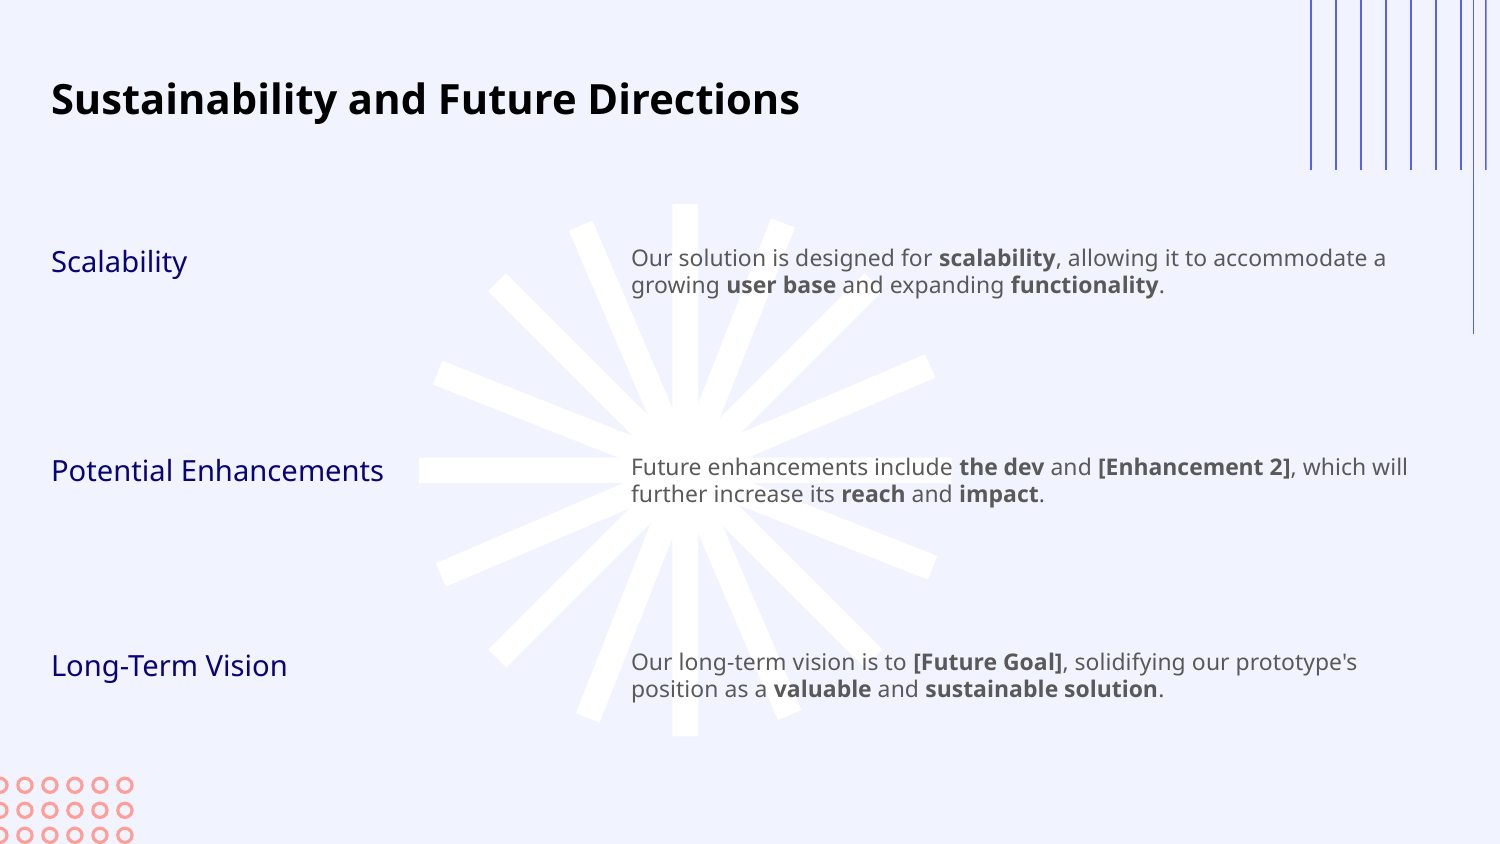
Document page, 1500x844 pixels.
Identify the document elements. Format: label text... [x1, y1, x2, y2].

title Sustainability and Future Directions [51, 72, 1449, 167]
subtitle Long-Term Vision [51, 647, 547, 680]
list Our solution is designed for scalability, allowing it to accommodate a growing user base and expanding functionality. [631, 243, 1449, 380]
list Future enhancements include the dev and [Enhancement 2], which will further increase its reach and impact. [631, 452, 1449, 589]
subtitle Scalability [51, 243, 547, 276]
list Our long-term vision is to [Future Goal], solidifying our prototype's position as a valuable and sustainable solution. [631, 647, 1449, 784]
subtitle Potential Enhancements [51, 452, 547, 485]
